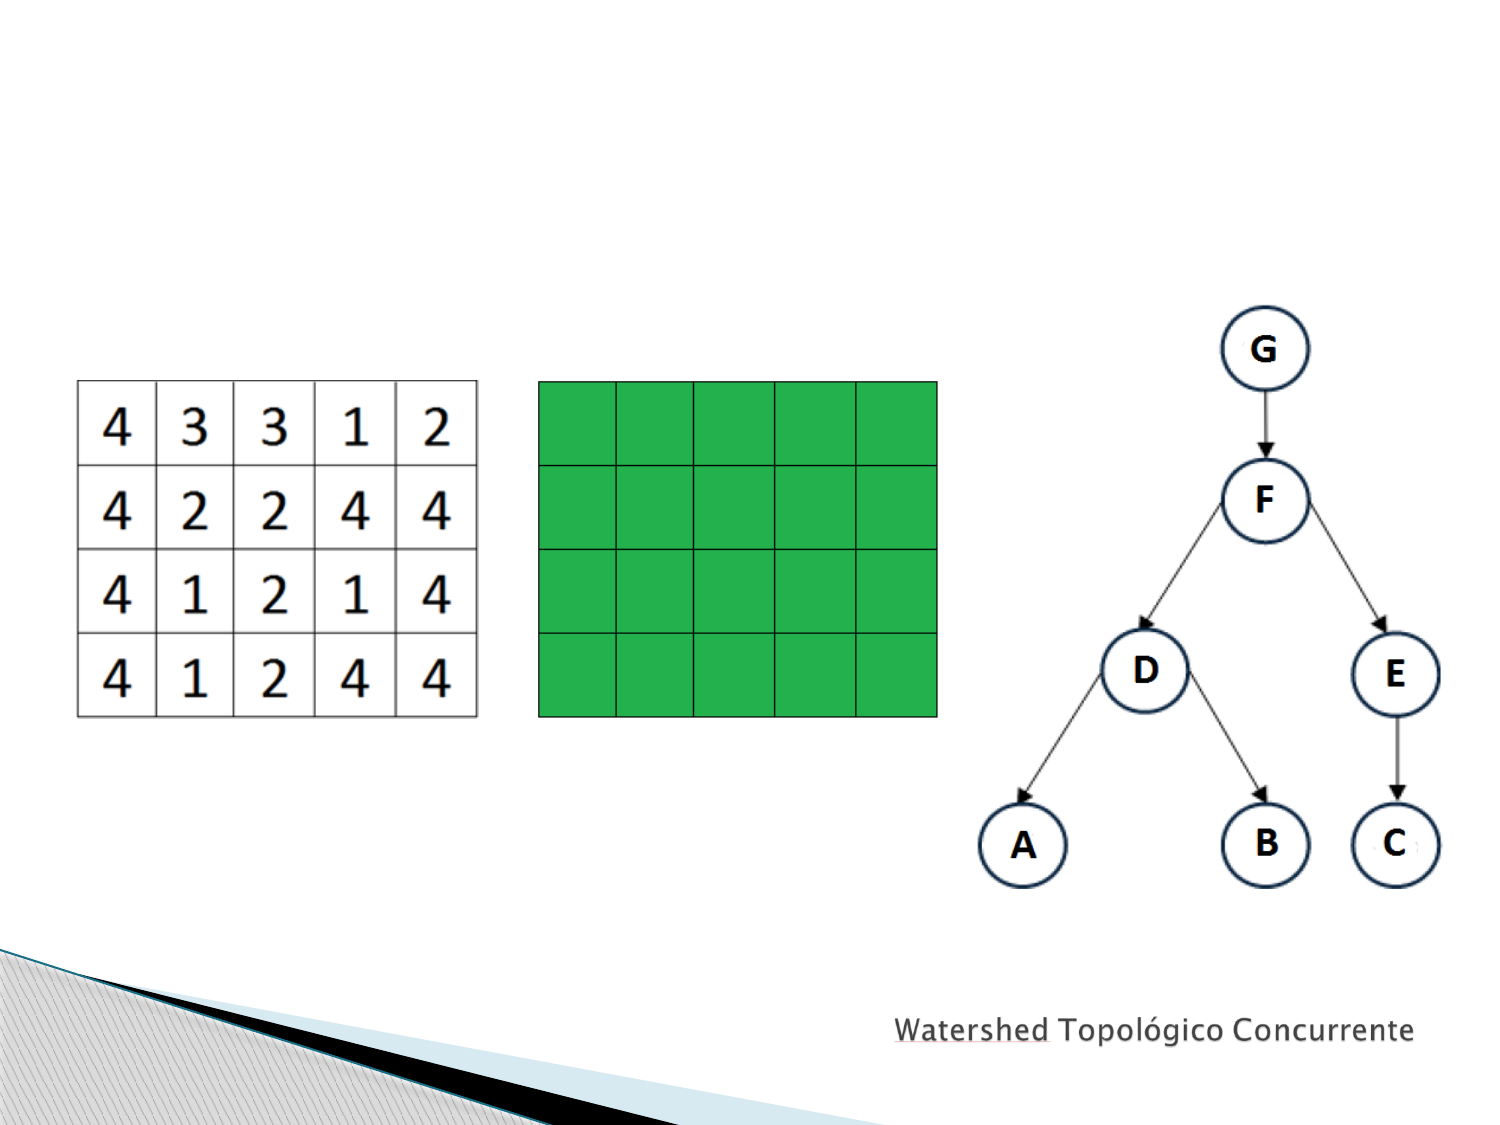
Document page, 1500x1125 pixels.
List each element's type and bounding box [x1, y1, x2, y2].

picture [891, 1011, 1417, 1049]
picture [976, 302, 1475, 889]
picture [537, 380, 939, 720]
picture [75, 380, 479, 719]
